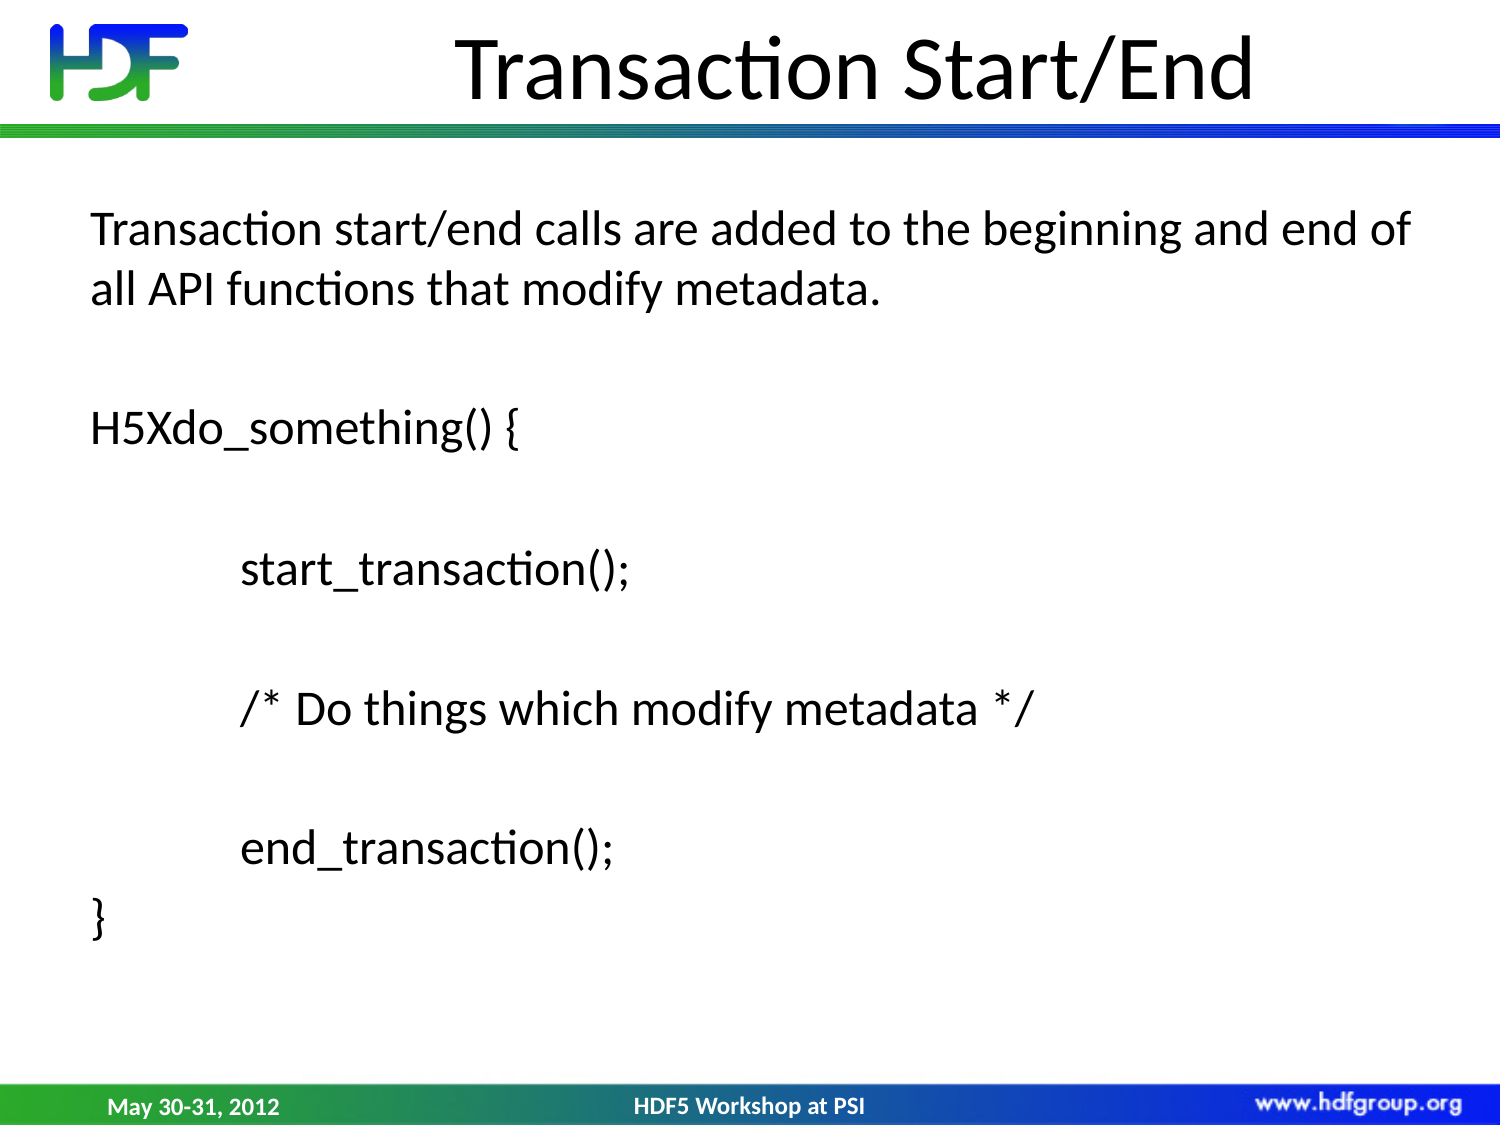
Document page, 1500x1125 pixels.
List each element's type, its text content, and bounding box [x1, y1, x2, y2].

picture [0, 0, 1500, 1125]
text_box Transaction start/end calls are added to the beginning and end of all API functions that modify metadata. H5Xdo_something() { start_transaction(); /* Do things which modify metadata */ end_transaction(); } [75, 187, 1450, 1050]
title Transaction Start/End [212, 0, 1500, 125]
